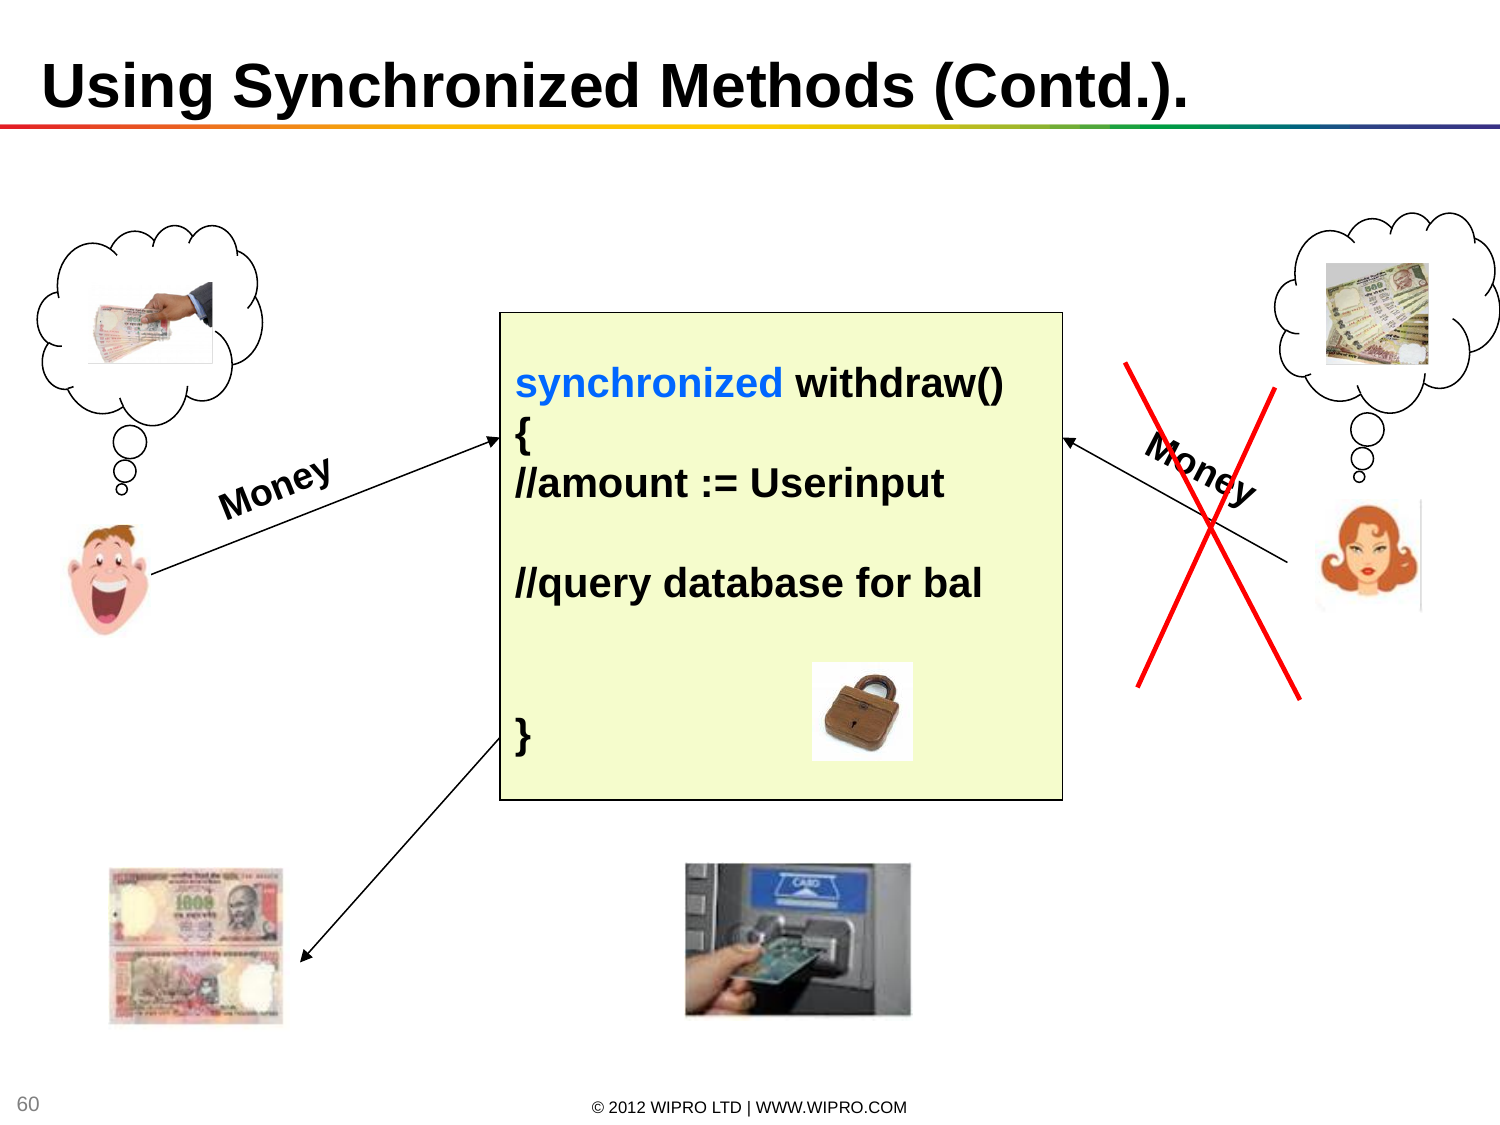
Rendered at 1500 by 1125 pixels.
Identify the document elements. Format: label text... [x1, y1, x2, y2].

text_box synchronized withdraw() { //amount := Userinput //query database for bal } [500, 312, 1063, 800]
text_box [155, 436, 500, 574]
picture [684, 862, 913, 1021]
text_box [1274, 213, 1500, 414]
picture [108, 867, 290, 1033]
text_box [37, 225, 263, 426]
picture [59, 524, 151, 638]
text_box [300, 737, 501, 963]
text_box [113, 460, 137, 495]
text_box [113, 425, 147, 459]
text_box [1350, 412, 1385, 470]
picture [812, 662, 913, 761]
picture [1325, 262, 1429, 366]
picture [1314, 499, 1423, 613]
title Using Synchronized Methods (Contd.). [26, 37, 1378, 129]
text_box [1062, 437, 1204, 517]
text_box [1353, 471, 1365, 483]
text_box Money [1122, 406, 1283, 529]
picture [87, 281, 213, 364]
text_box Money [195, 429, 356, 541]
